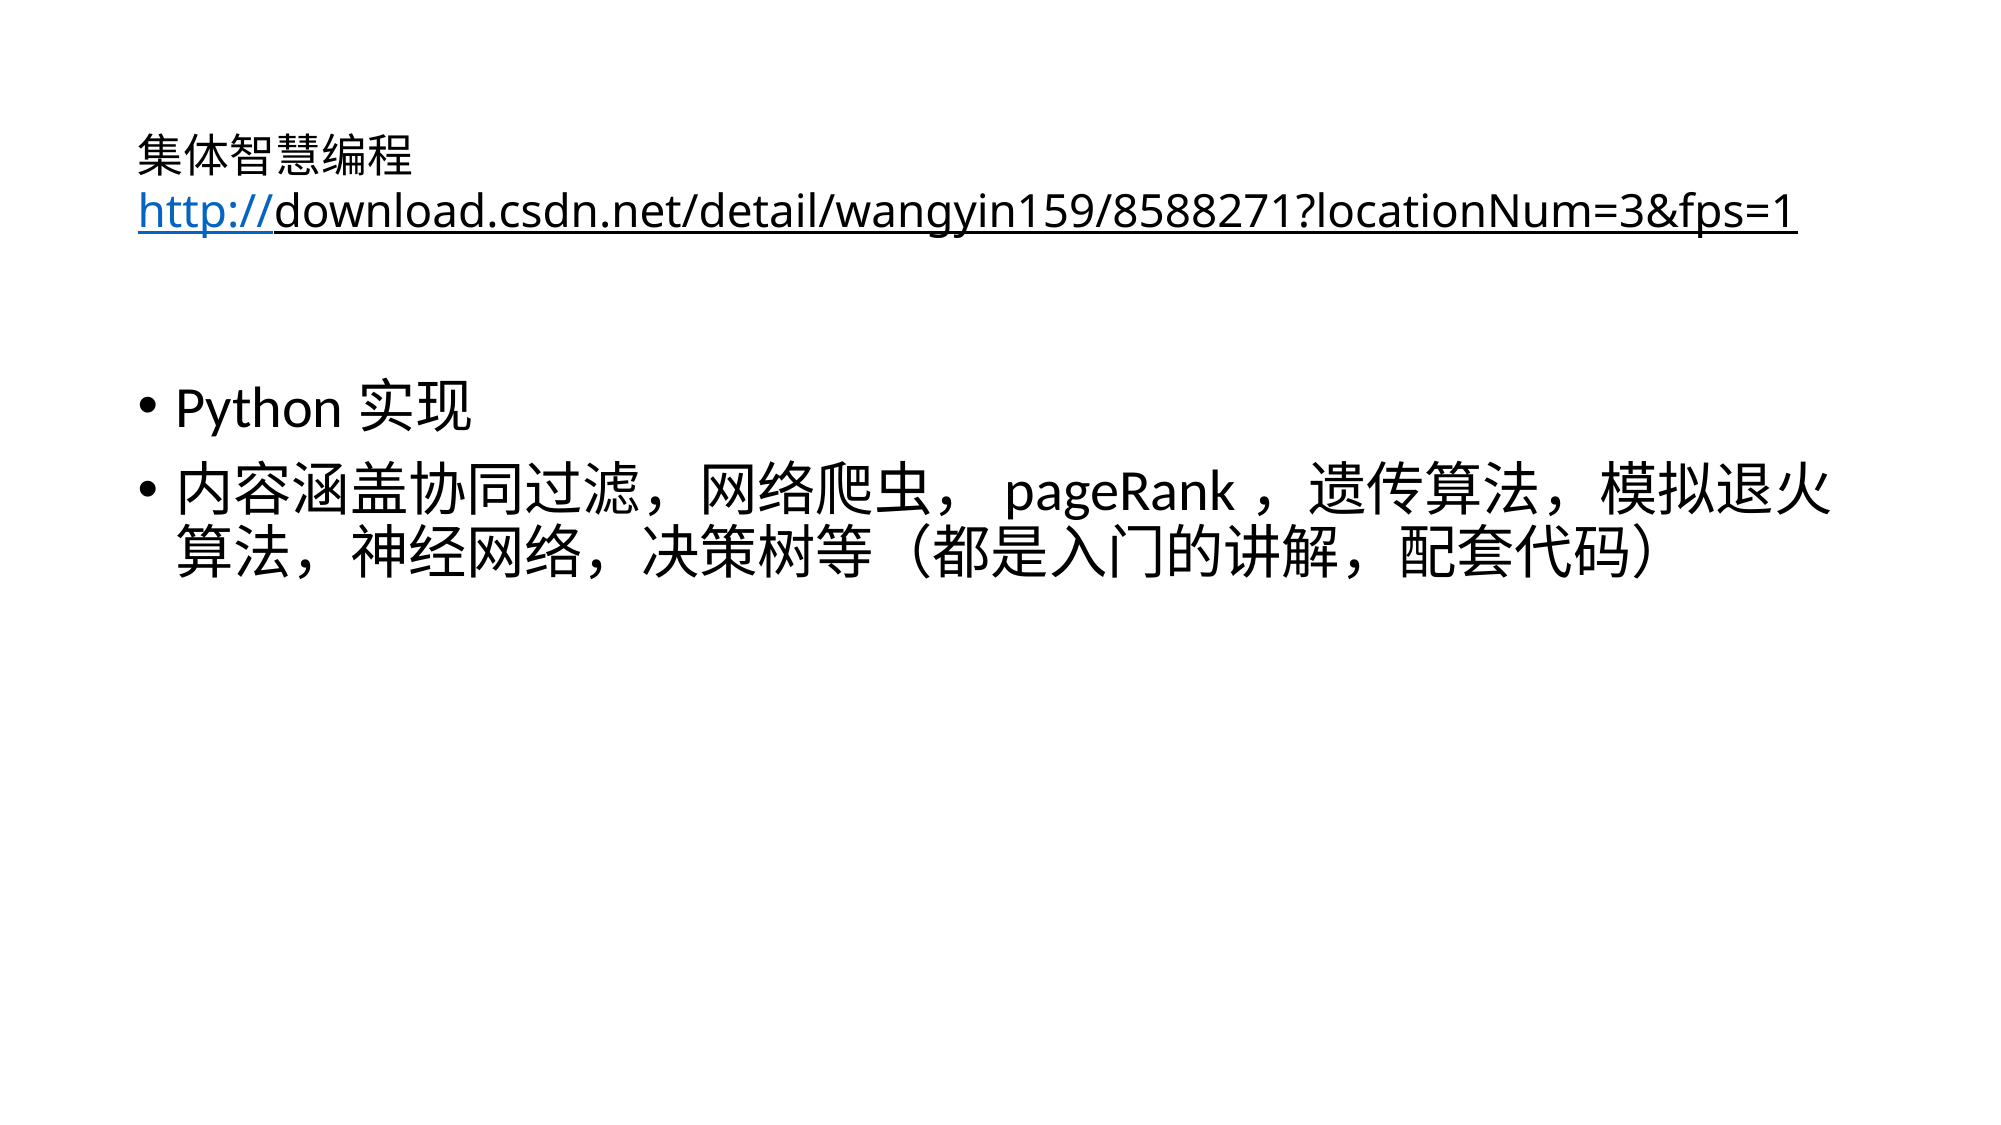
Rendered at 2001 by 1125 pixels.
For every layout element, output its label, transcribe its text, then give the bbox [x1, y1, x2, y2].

list Python实现 内容涵盖协同过滤，网络爬虫，pageRank，遗传算法，模拟退火算法，神经网络，决策树等（都是入门的讲解，配套代码） [122, 369, 1848, 1083]
title 集体智慧编程 http://download.csdn.net/detail/wangyin159/8588271?locationNum=3&fps=1 [122, 104, 1848, 322]
